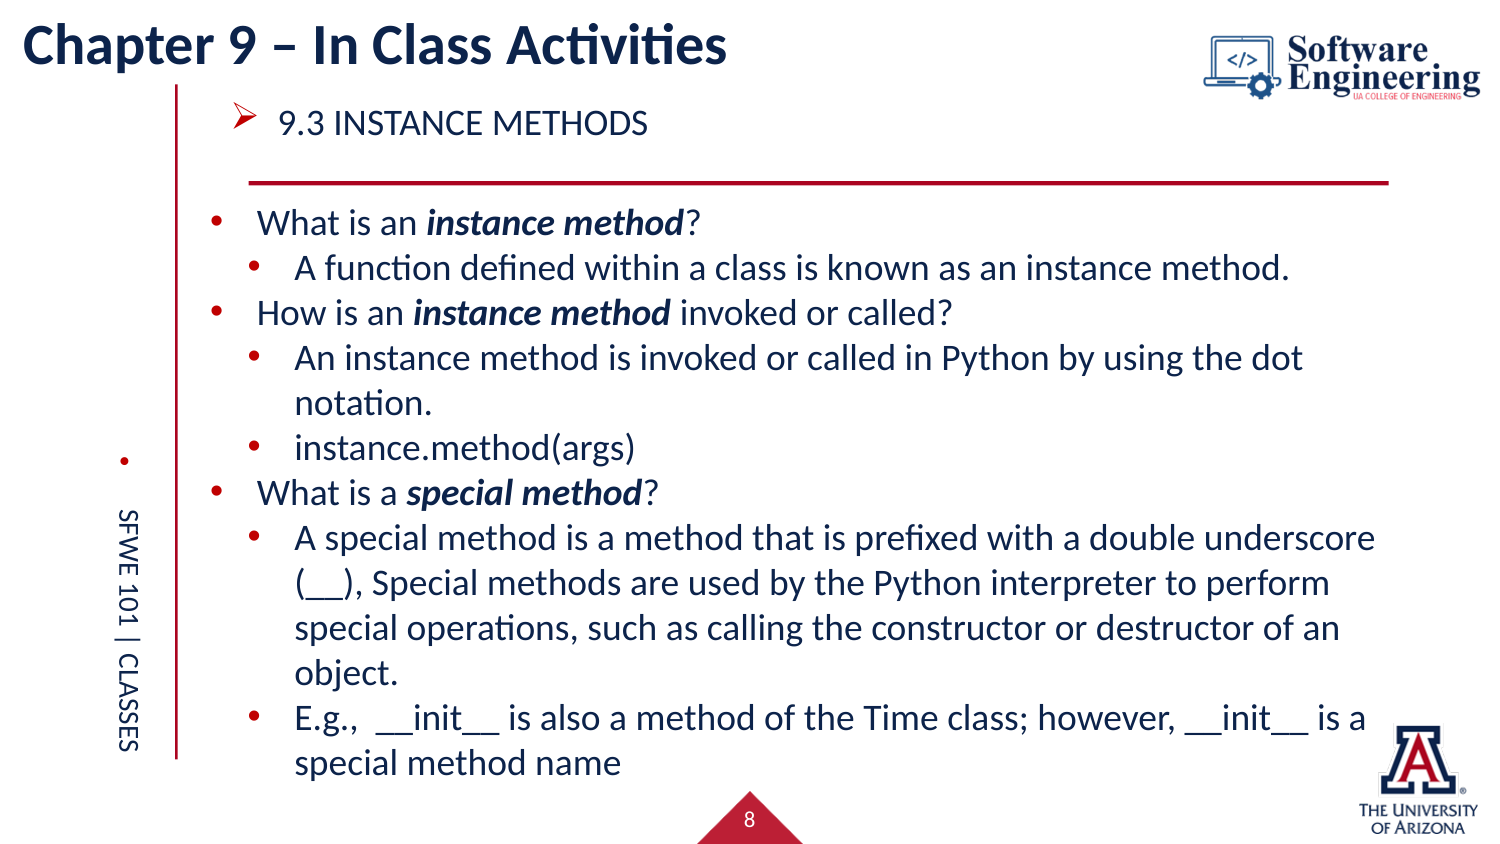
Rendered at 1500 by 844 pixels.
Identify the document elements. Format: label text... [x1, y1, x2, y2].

picture [1191, 24, 1490, 107]
picture [697, 791, 803, 844]
list What is an instance method? A function defined within a class is known as an instance method. How is an instance method invoked or called? An instance method is invoked or called in Python by using the dot notation. instance.method(args) What is a special method? A special method is a method that is prefixed with a double underscore (__), Special methods are used by the Python interpreter to perform special operations, such as calling the constructor or destructor of an object. E.g., __init__ is also a method of the Time class; however, __init__ is a special method name [203, 192, 1434, 765]
picture [1359, 723, 1478, 834]
list 9.3 Instance Methods [224, 91, 1365, 155]
title Chapter 9 – In Class Activities [17, 0, 1158, 81]
list SFWE 101 | classes [103, 229, 155, 760]
